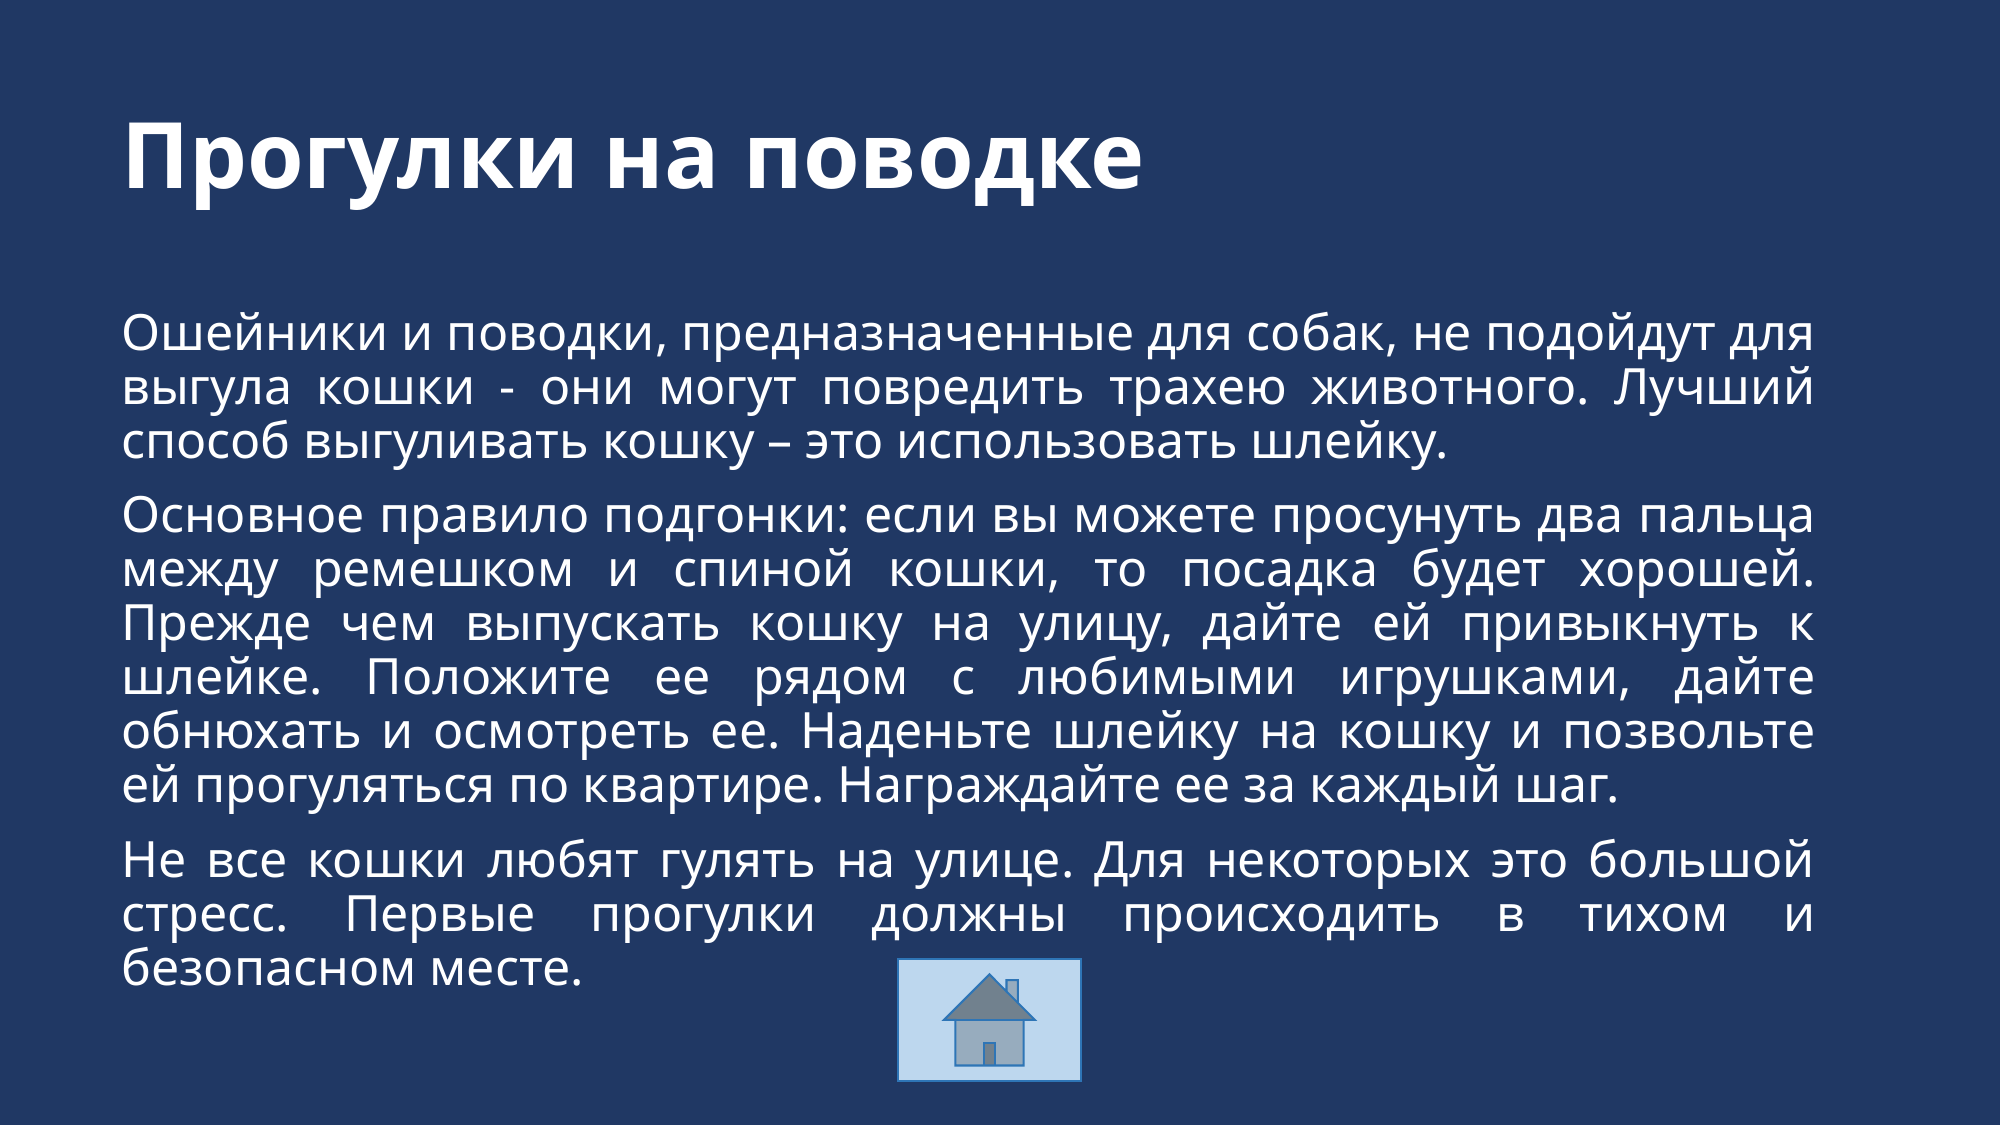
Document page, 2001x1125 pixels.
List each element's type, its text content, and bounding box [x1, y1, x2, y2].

title Прогулки на поводке [106, 42, 1832, 277]
text_box [897, 958, 1082, 1082]
list Ошейники и поводки, предназначенные для собак, не подойдут для выгула кошки - они могут повредить трахею животного. Лучший способ выгуливать кошку – это использовать шлейку. Основное правило подгонки: если вы можете просунуть два пальца между ремешком и спиной кошки, то посадка будет хорошей. Прежде чем выпускать кошку на улицу, дайте ей привыкнуть к шлейке. Положите ее рядом с любимыми игрушками, дайте обнюхать и осмотреть ее. Наденьте шлейку на кошку и позвольте ей прогуляться по квартире. Награждайте ее за каждый шаг. Не все кошки любят гулять на улице. Для некоторых это большой стресс. Первые прогулки должны происходить в тихом и безопасном месте. [106, 299, 1832, 932]
